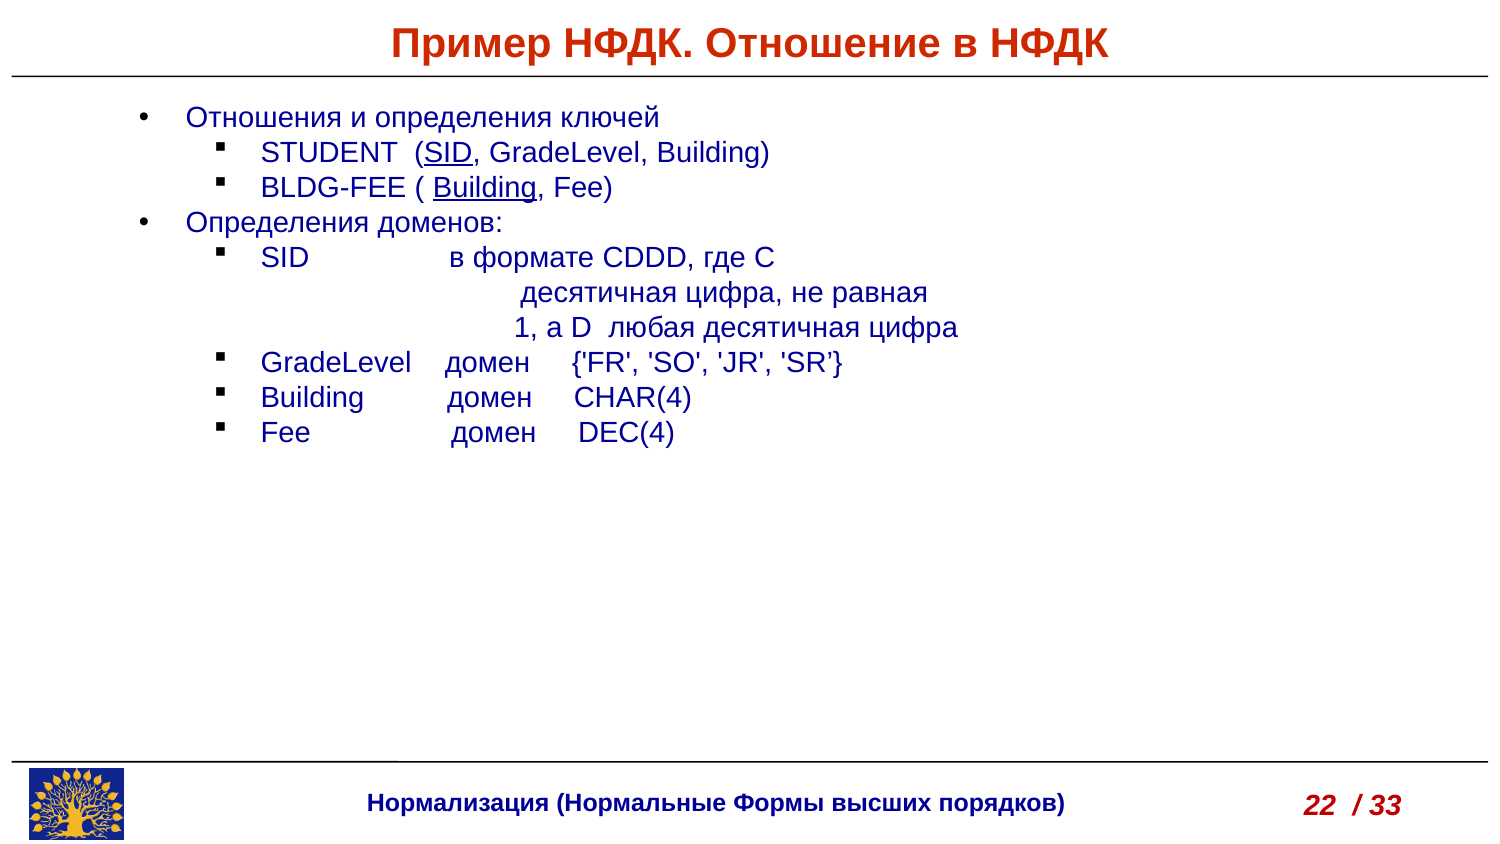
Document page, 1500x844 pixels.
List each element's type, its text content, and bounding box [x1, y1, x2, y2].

picture [29, 768, 124, 840]
text_box Отношения и определения ключей STUDENT (SID, GradeLevel, Building) BLDG-FEE ( Building, Fee) Определения доменов: SID в формате CDDD, где C десятичная цифра, не равная 1, а D любая десятичная цифра GradeLevel домен {'FR', 'SO', 'JR', 'SR’} Building домен CHAR(4) Fee домен DEC(4) [123, 91, 1400, 456]
text_box Пример НФДК. Отношение в НФДК [0, 8, 1500, 76]
